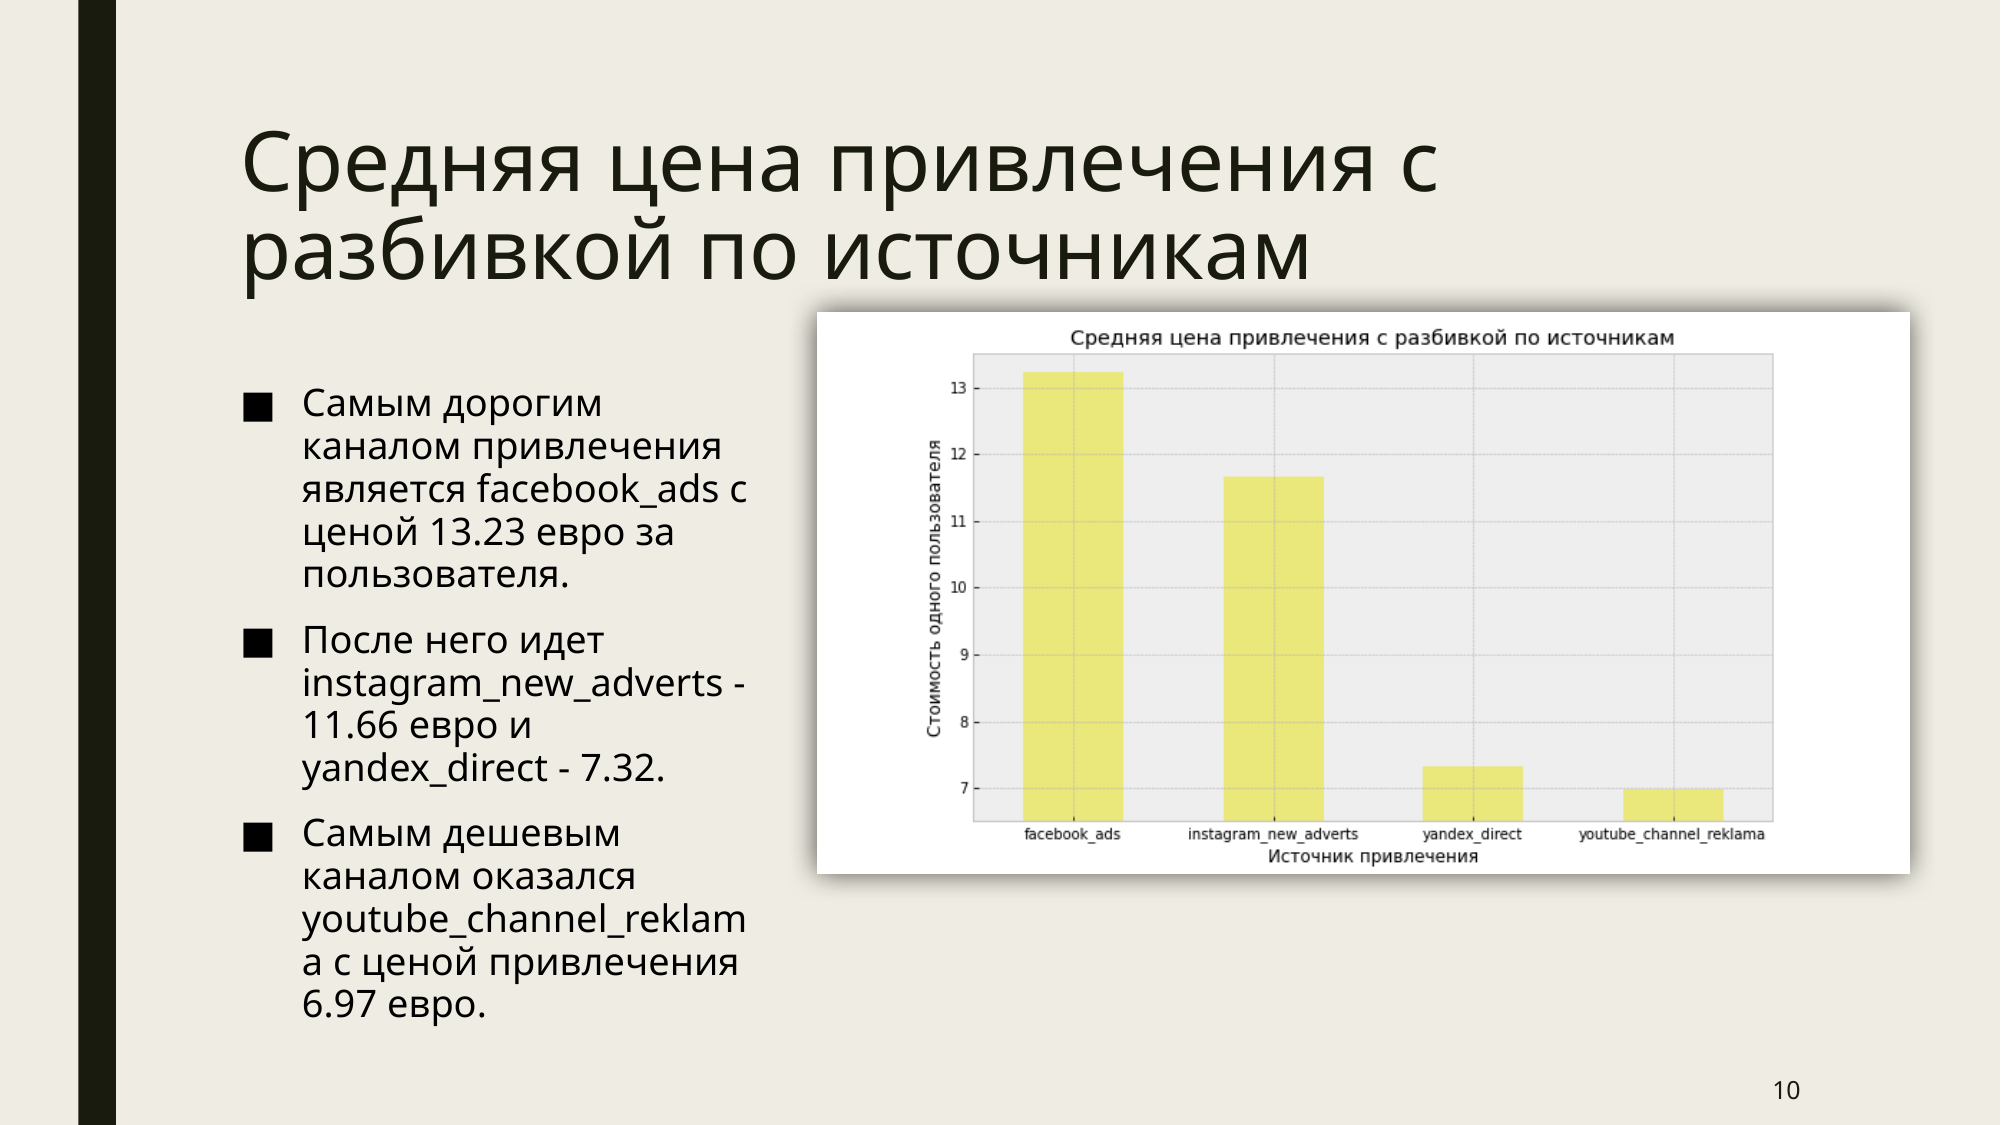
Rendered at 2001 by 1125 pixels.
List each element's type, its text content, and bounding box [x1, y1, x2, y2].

title Средняя цена привлечения с разбивкой по источникам [225, 112, 1800, 357]
picture [817, 312, 1910, 874]
list Самым дорогим каналом привлечения является facebook_ads с ценой 13.23 евро за пользователя. После него идет instagram_new_adverts - 11.66 евро и yandex_direct - 7.32. Самым дешевым каналом оказался youtube_channel_reklama с ценой привлечения 6.97 евро. [225, 375, 777, 1048]
slide_number 10 [1553, 1058, 1816, 1125]
